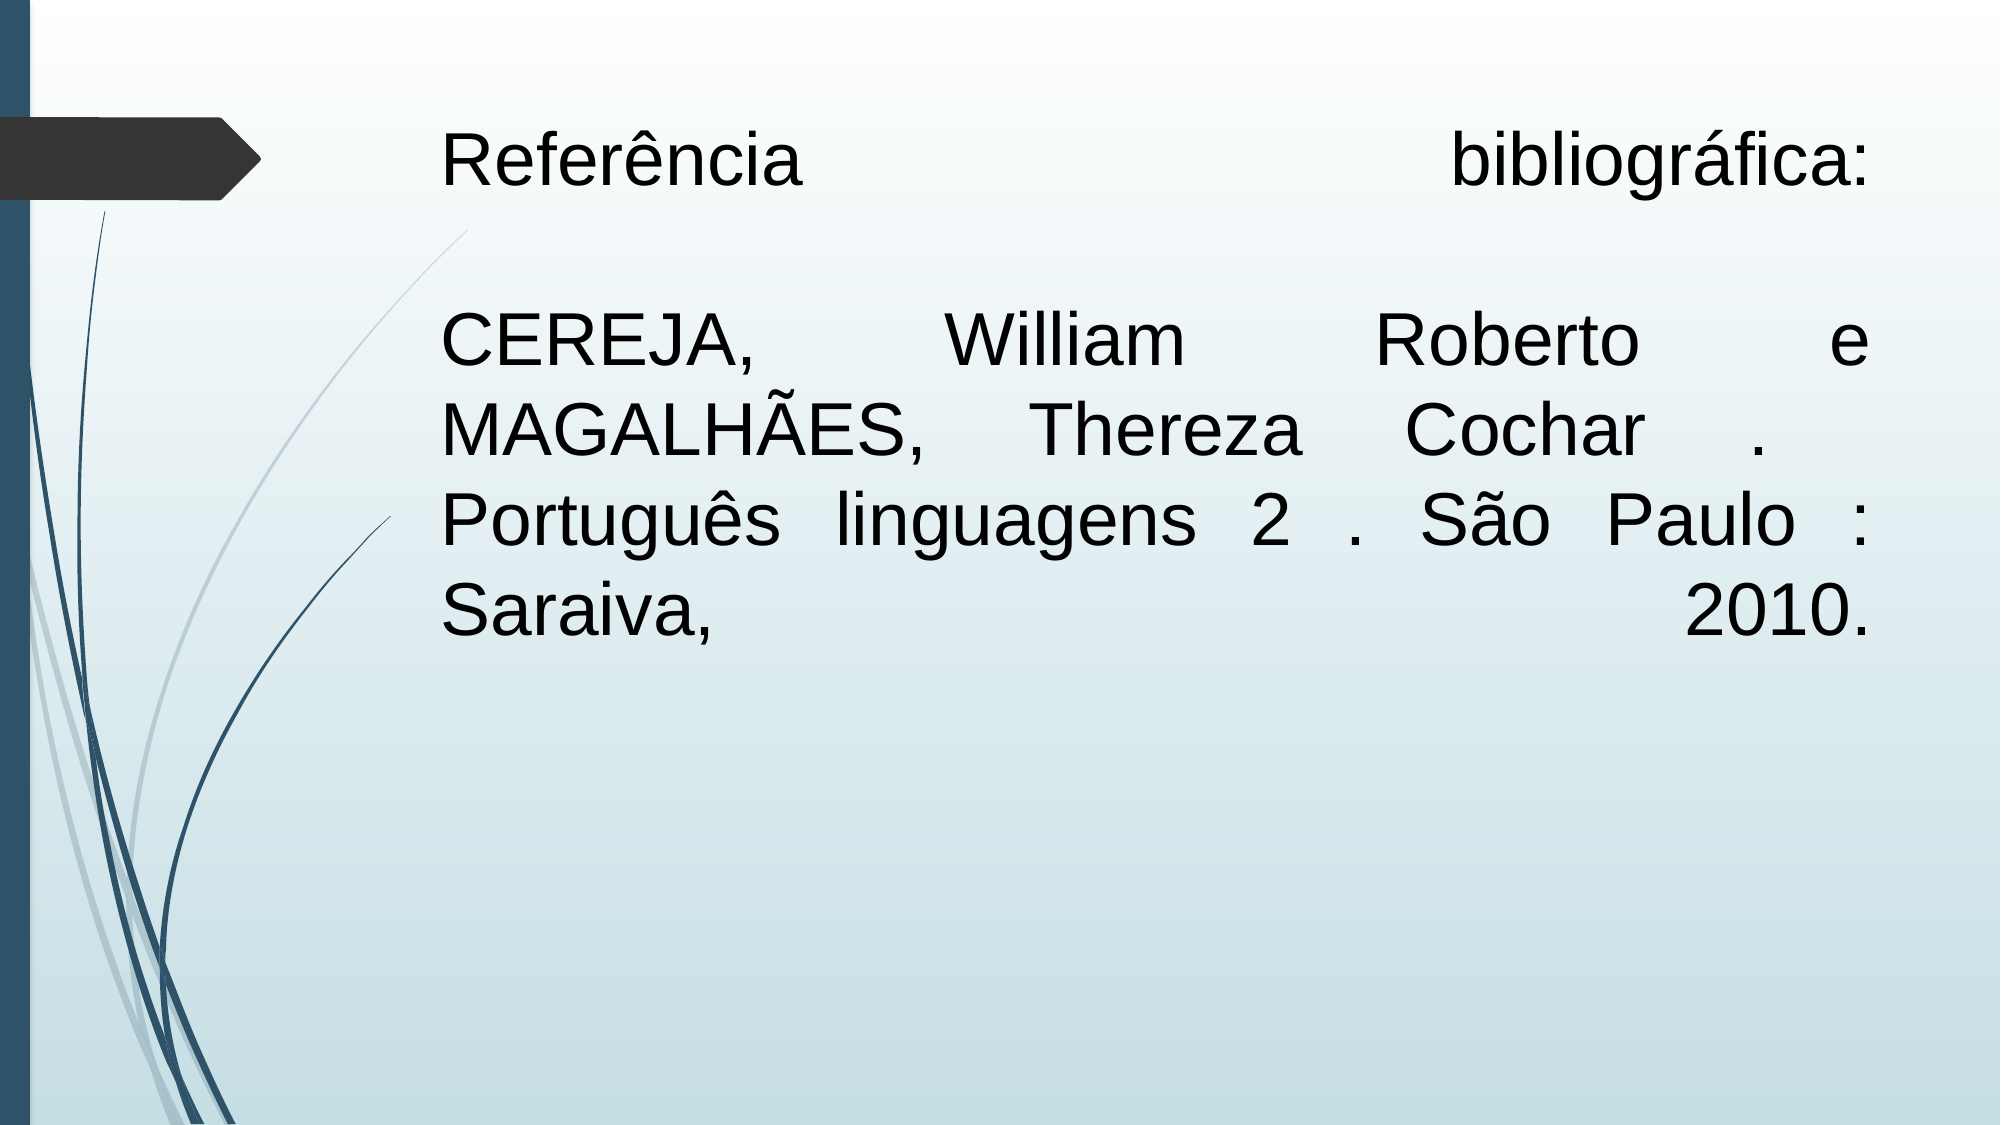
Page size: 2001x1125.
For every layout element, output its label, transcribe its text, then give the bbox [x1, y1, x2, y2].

title Referência bibliográfica: CEREJA, William Roberto e MAGALHÃES, Thereza Cochar . Português linguagens 2 . São Paulo : Saraiva, 2010. [425, 102, 1888, 1099]
